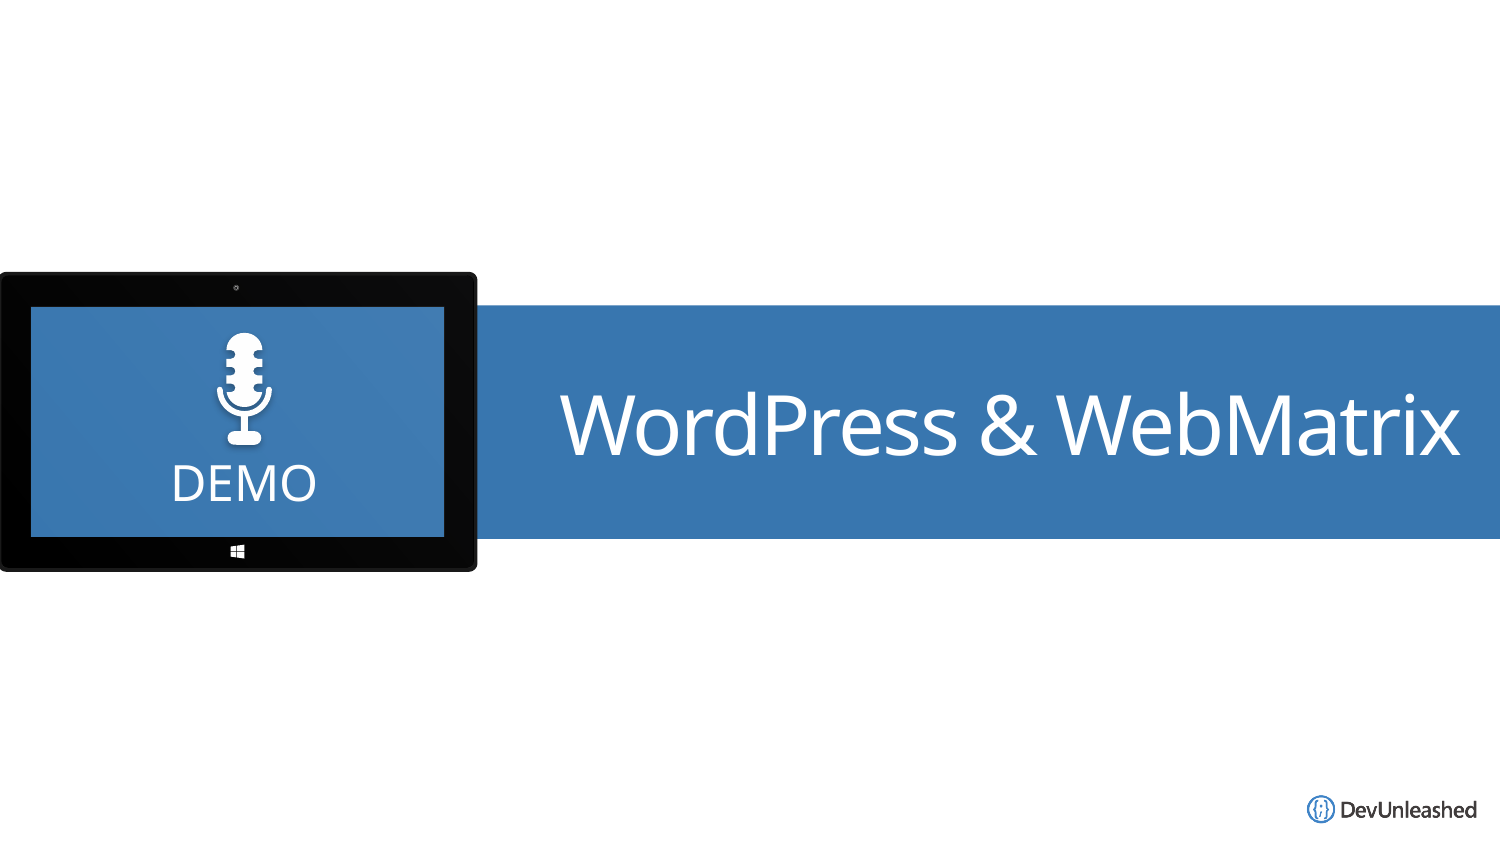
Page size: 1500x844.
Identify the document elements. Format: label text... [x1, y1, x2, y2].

picture [1300, 790, 1485, 827]
title WordPress & WebMatrix [477, 305, 1500, 539]
